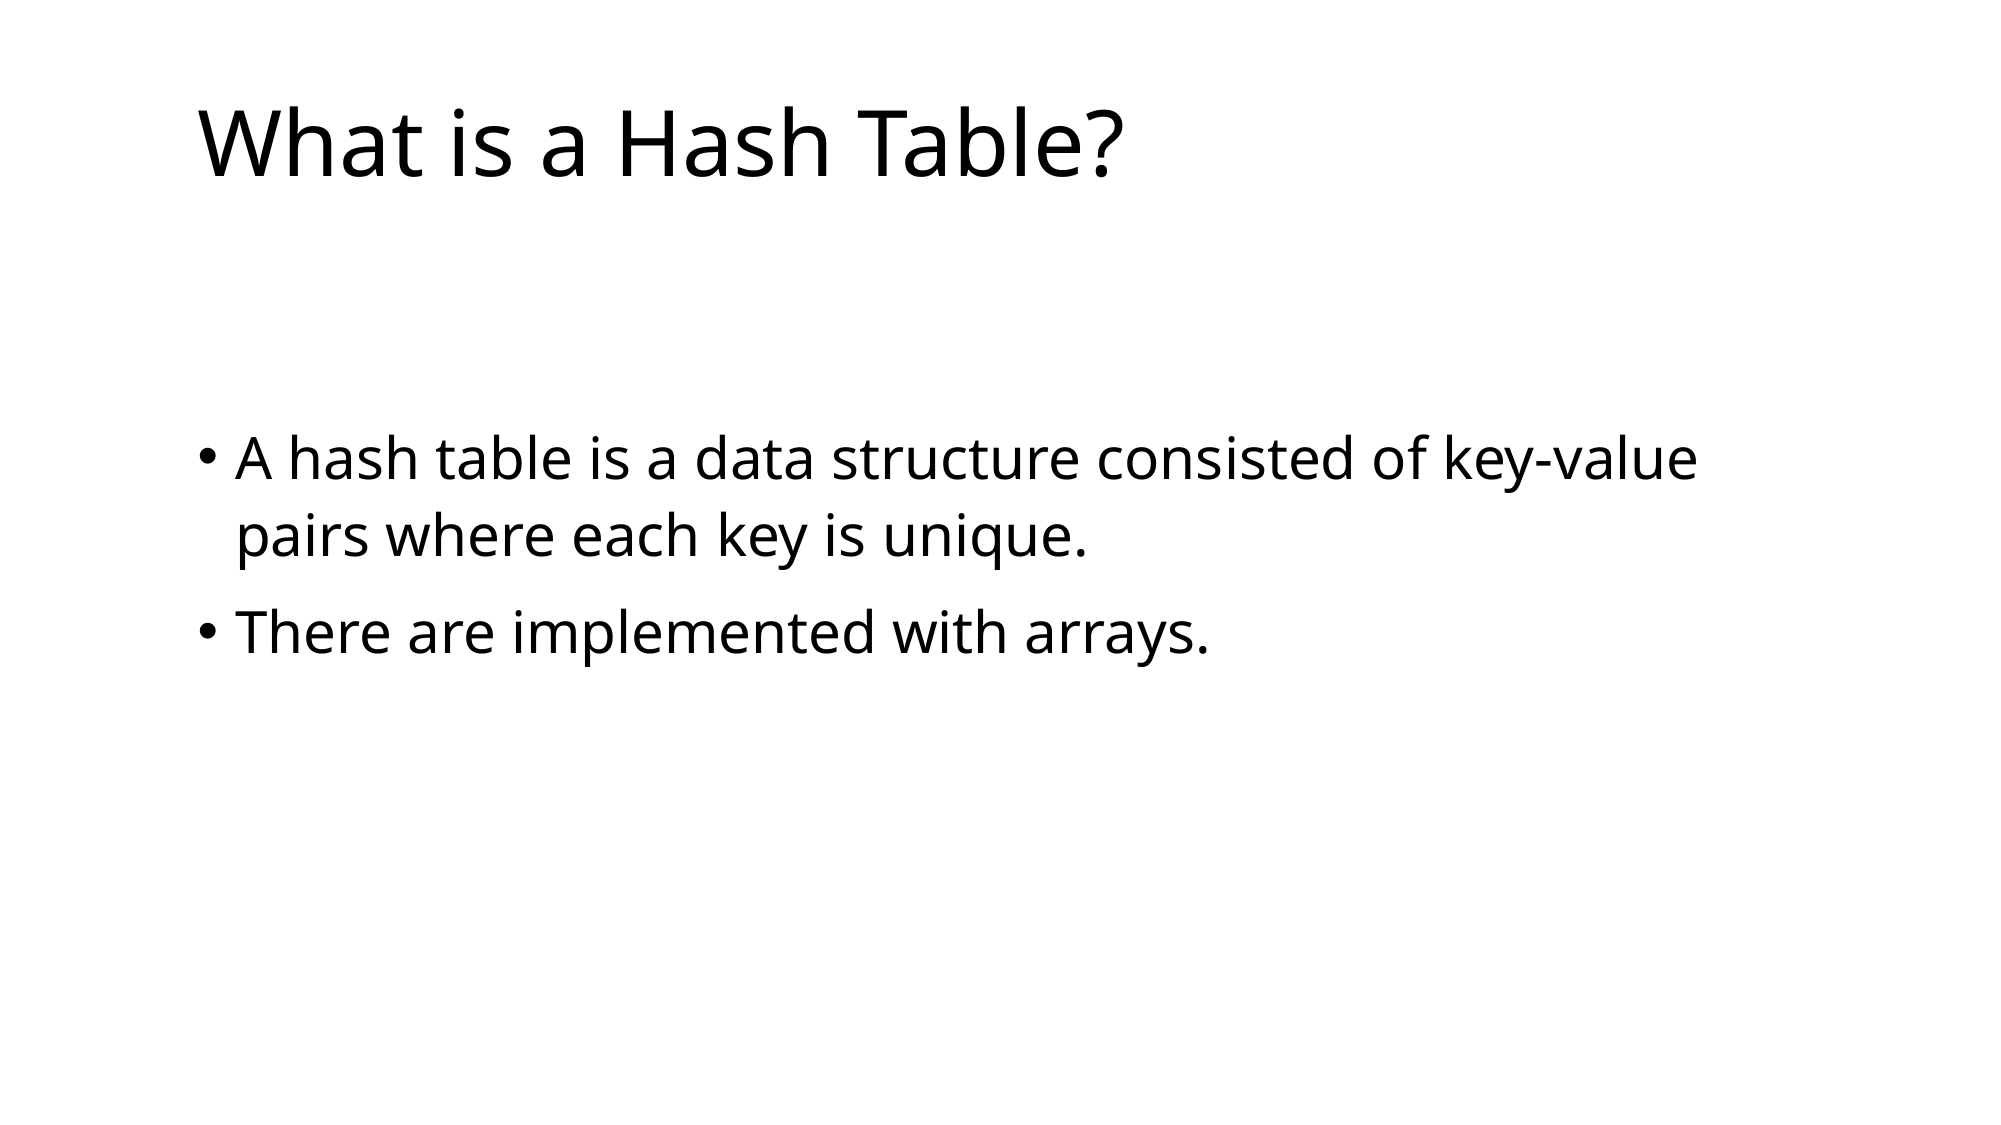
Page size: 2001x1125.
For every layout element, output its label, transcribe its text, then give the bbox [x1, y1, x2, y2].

text_box What is a Hash Table? [183, 90, 1851, 284]
text_box A hash table is a data structure consisted of key-value pairs where each key is unique. There are implemented with arrays. [183, 406, 1851, 1013]
